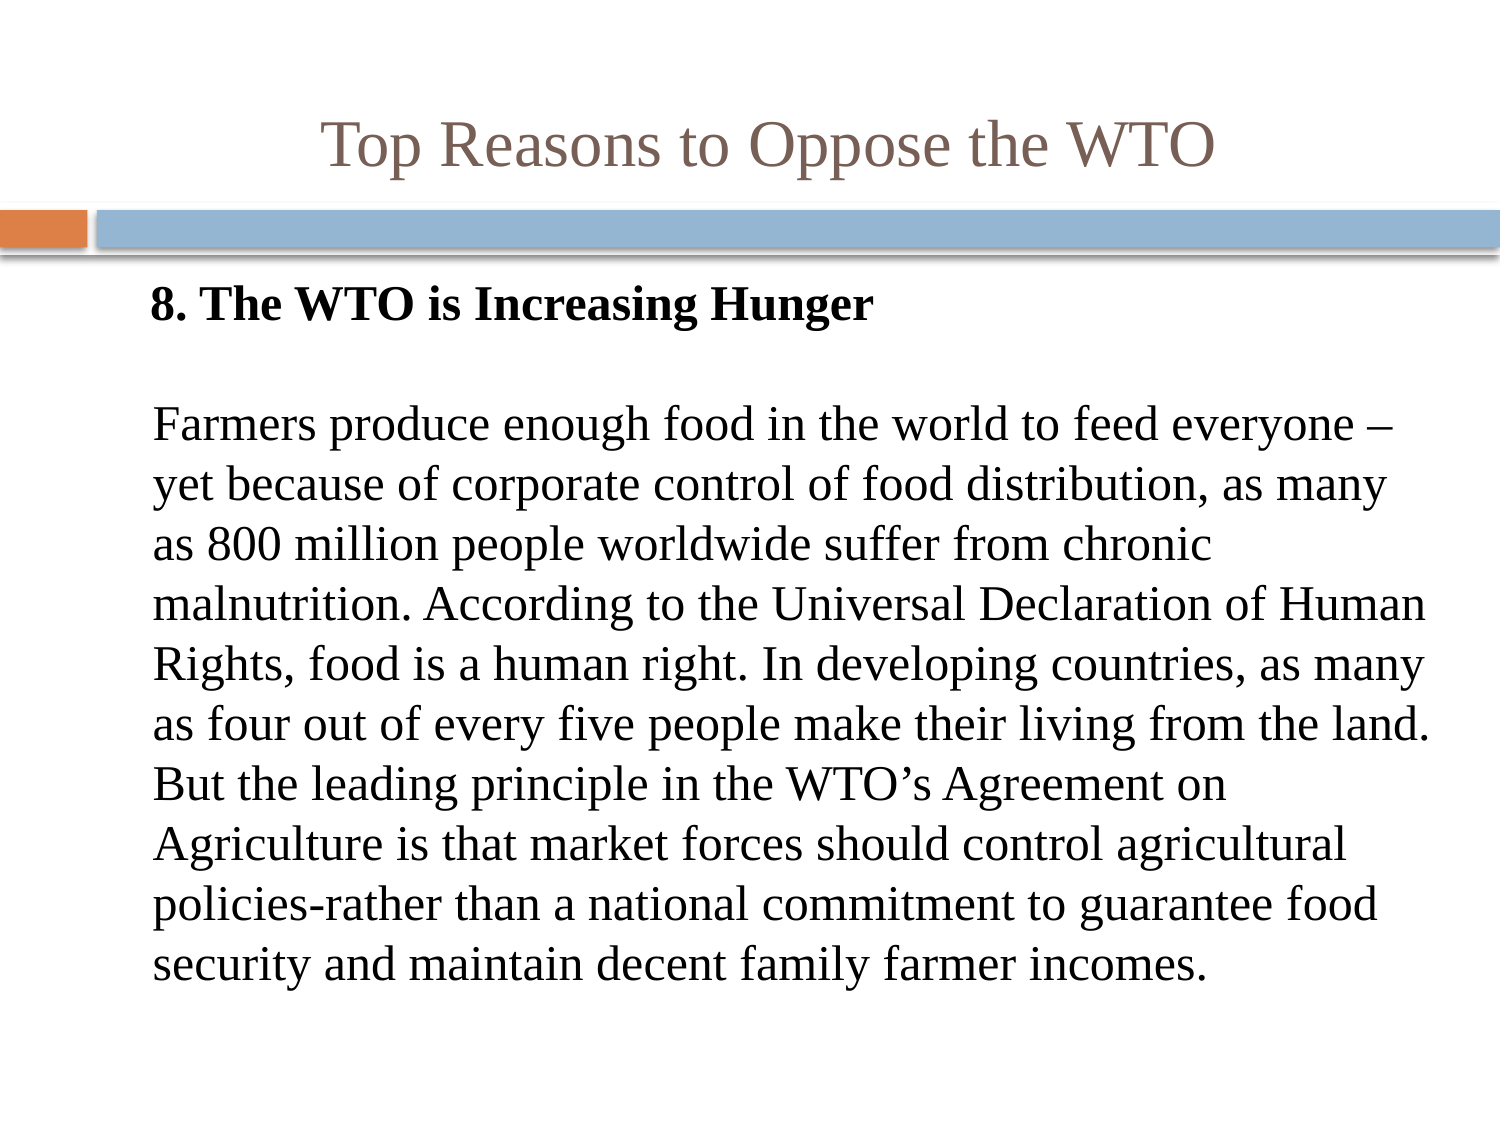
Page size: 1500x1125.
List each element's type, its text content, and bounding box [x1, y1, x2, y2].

title Top Reasons to Oppose the WTO [100, 58, 1438, 222]
list 8. The WTO is Increasing Hunger Farmers produce enough food in the world to feed everyone – yet because of corporate control of food distribution, as many as 800 million people worldwide suffer from chronic malnutrition. According to the Universal Declaration of Human Rights, food is a human right. In developing countries, as many as four out of every five people make their living from the land. But the leading principle in the WTO’s Agreement on Agriculture is that market forces should control agricultural policies-rather than a national commitment to guarantee food security and maintain decent family farmer incomes. [85, 262, 1454, 1000]
